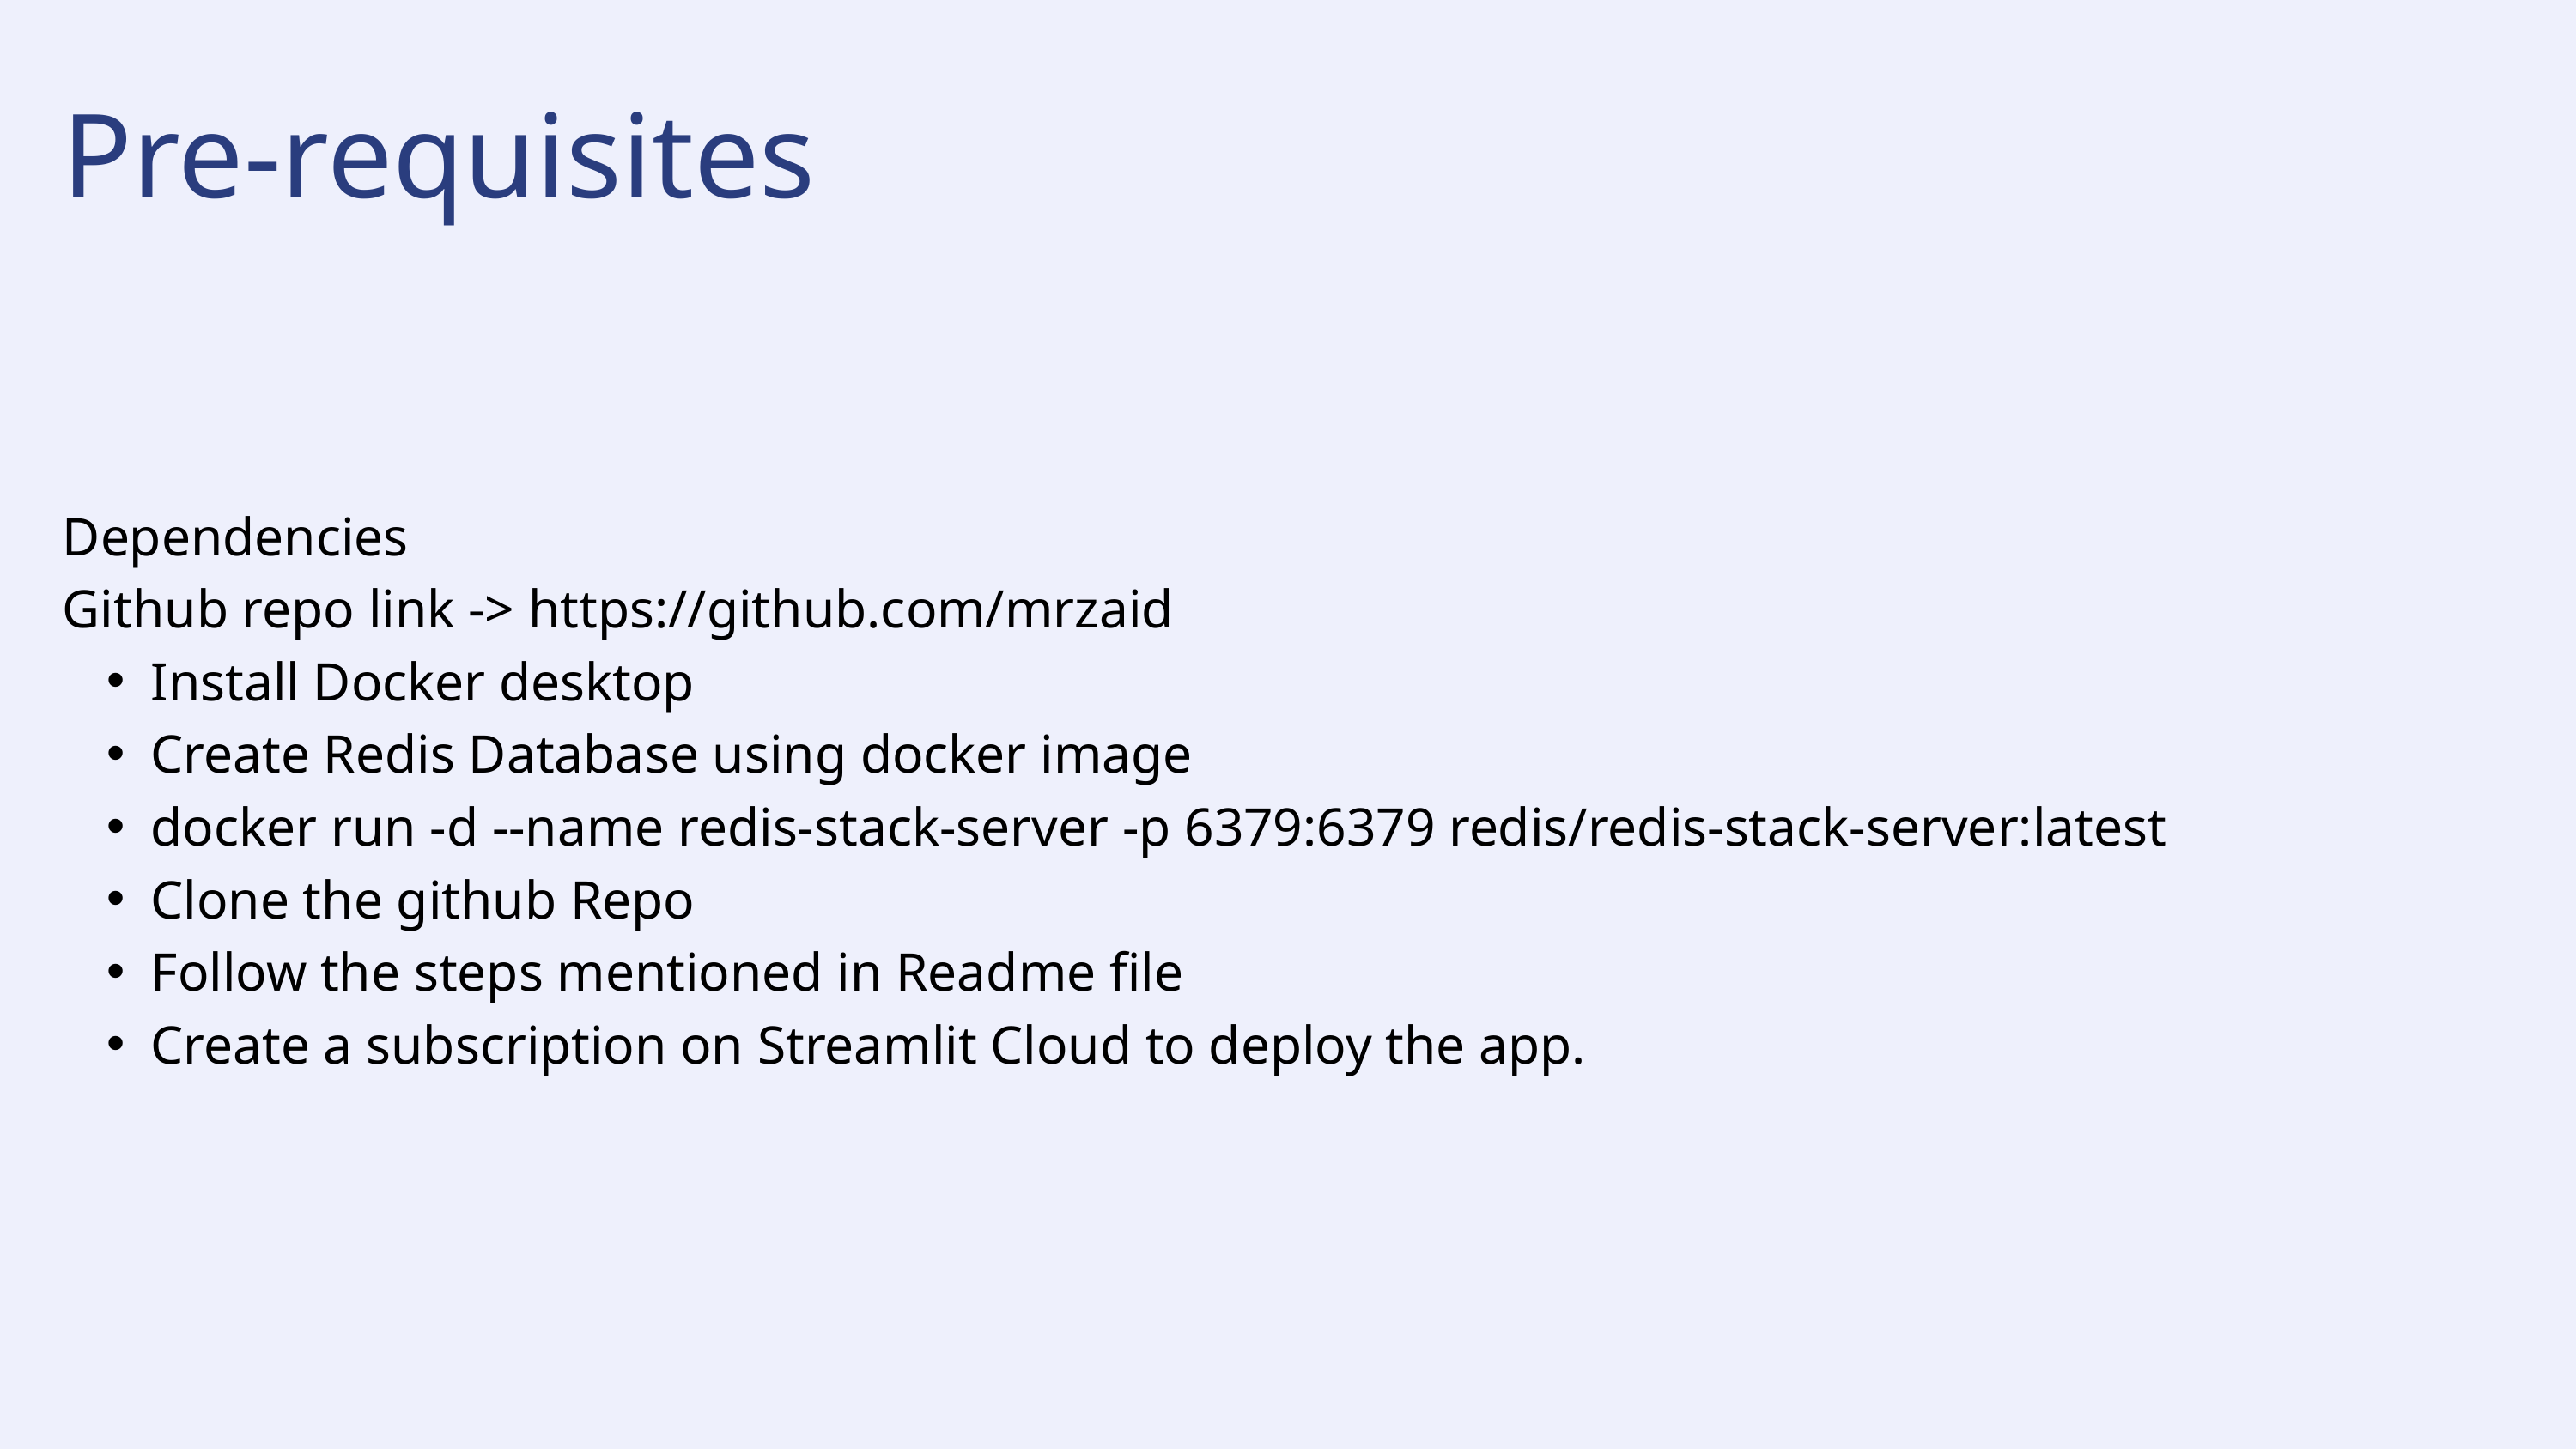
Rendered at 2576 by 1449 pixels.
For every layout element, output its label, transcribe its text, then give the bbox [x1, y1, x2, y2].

text_box Dependencies Github repo link -> https://github.com/mrzaid Install Docker desktop Create Redis Database using docker image docker run -d --name redis-stack-server -p 6379:6379 redis/redis-stack-server:latest Clone the github Repo Follow the steps mentioned in Readme file Create a subscription on Streamlit Cloud to deploy the app. [62, 421, 2576, 1147]
text_box Pre-requisites [62, 58, 939, 221]
